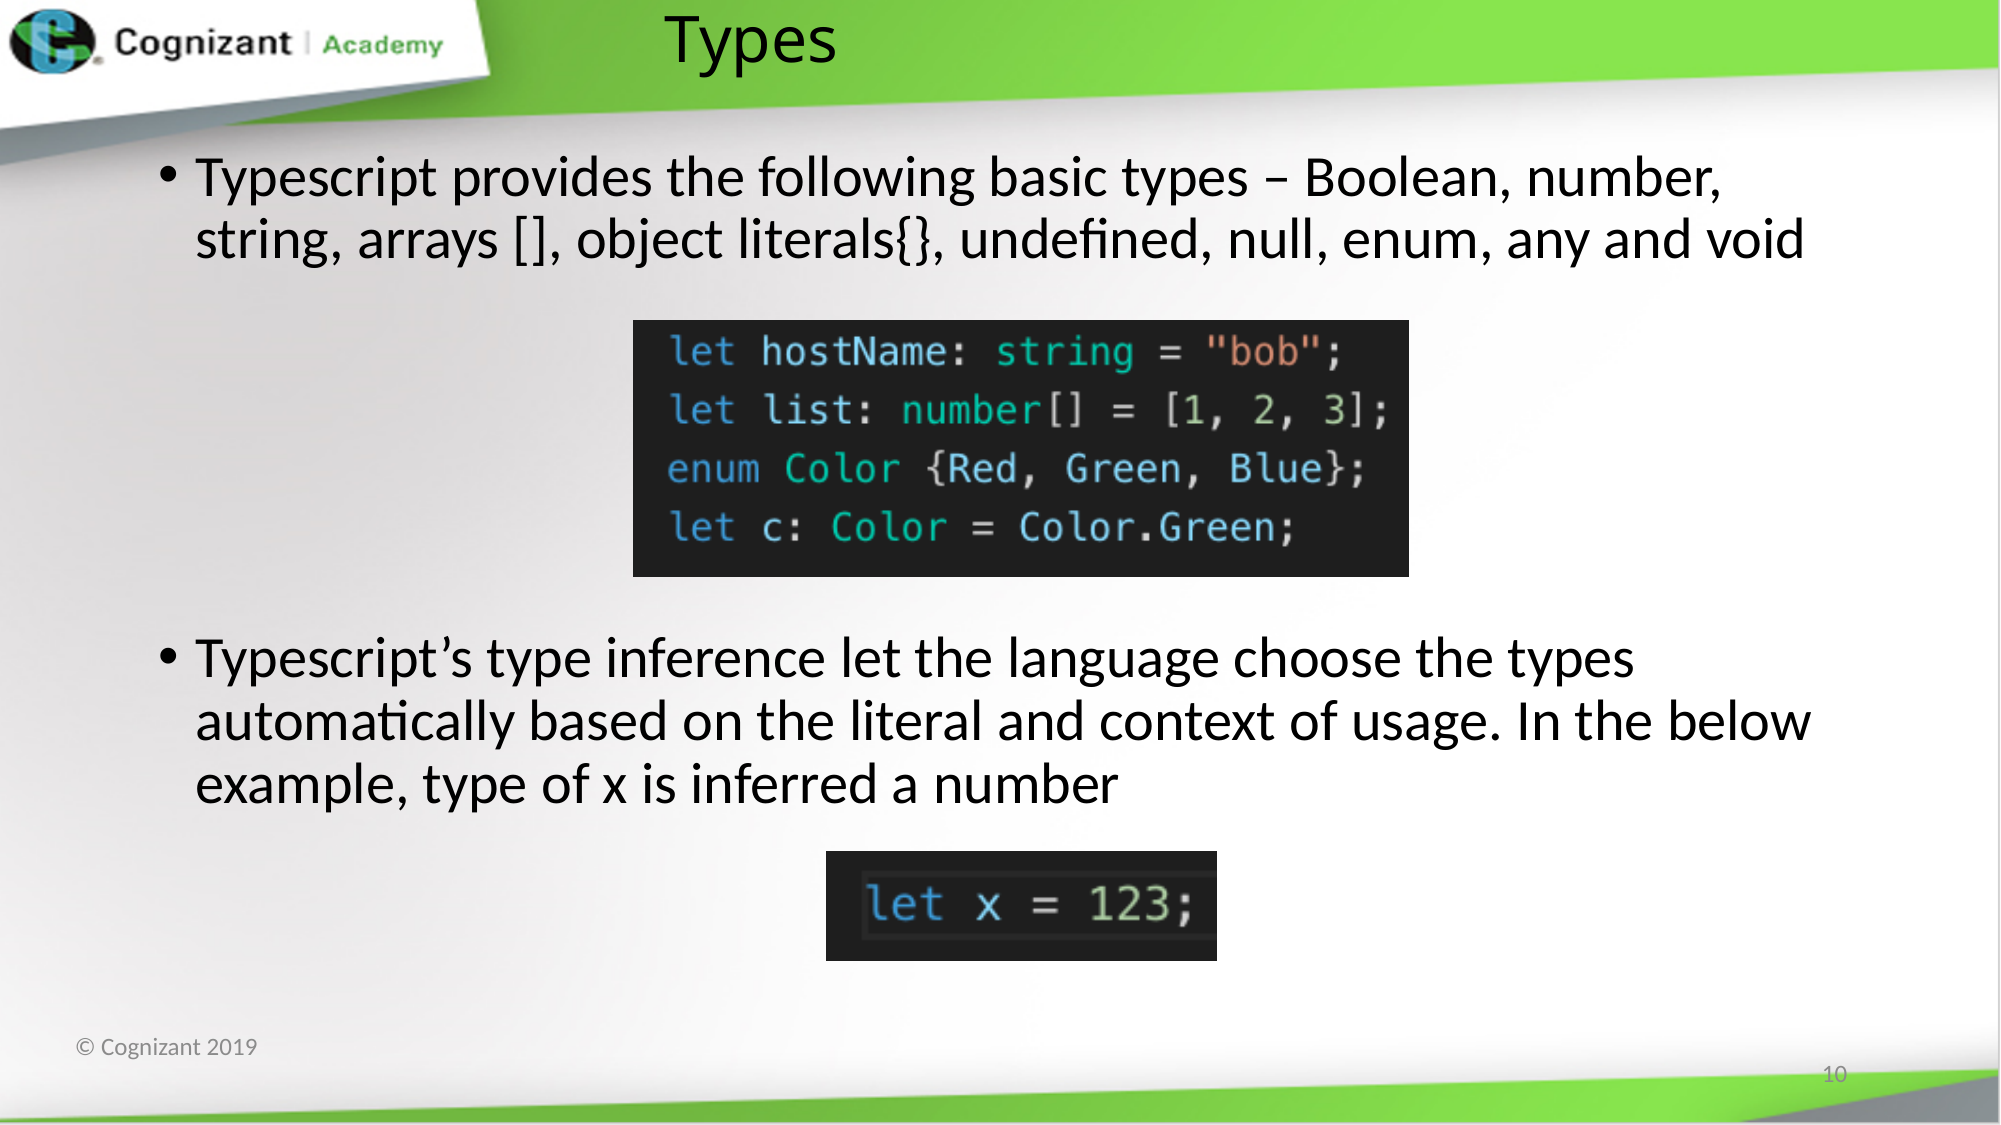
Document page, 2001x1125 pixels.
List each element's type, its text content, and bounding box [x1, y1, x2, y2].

list Typescript provides the following basic types – Boolean, number, string, arrays [], object literals{}, undefined, null, enum, any and void Typescript’s type inference let the language choose the types automatically based on the literal and context of usage. In the below example, type of x is inferred a number [143, 138, 1900, 852]
title Types [649, 0, 1480, 85]
slide_number 10 [1412, 1042, 1863, 1103]
picture [0, 0, 2001, 1125]
footer © Cognizant 2019 [55, 1032, 277, 1060]
